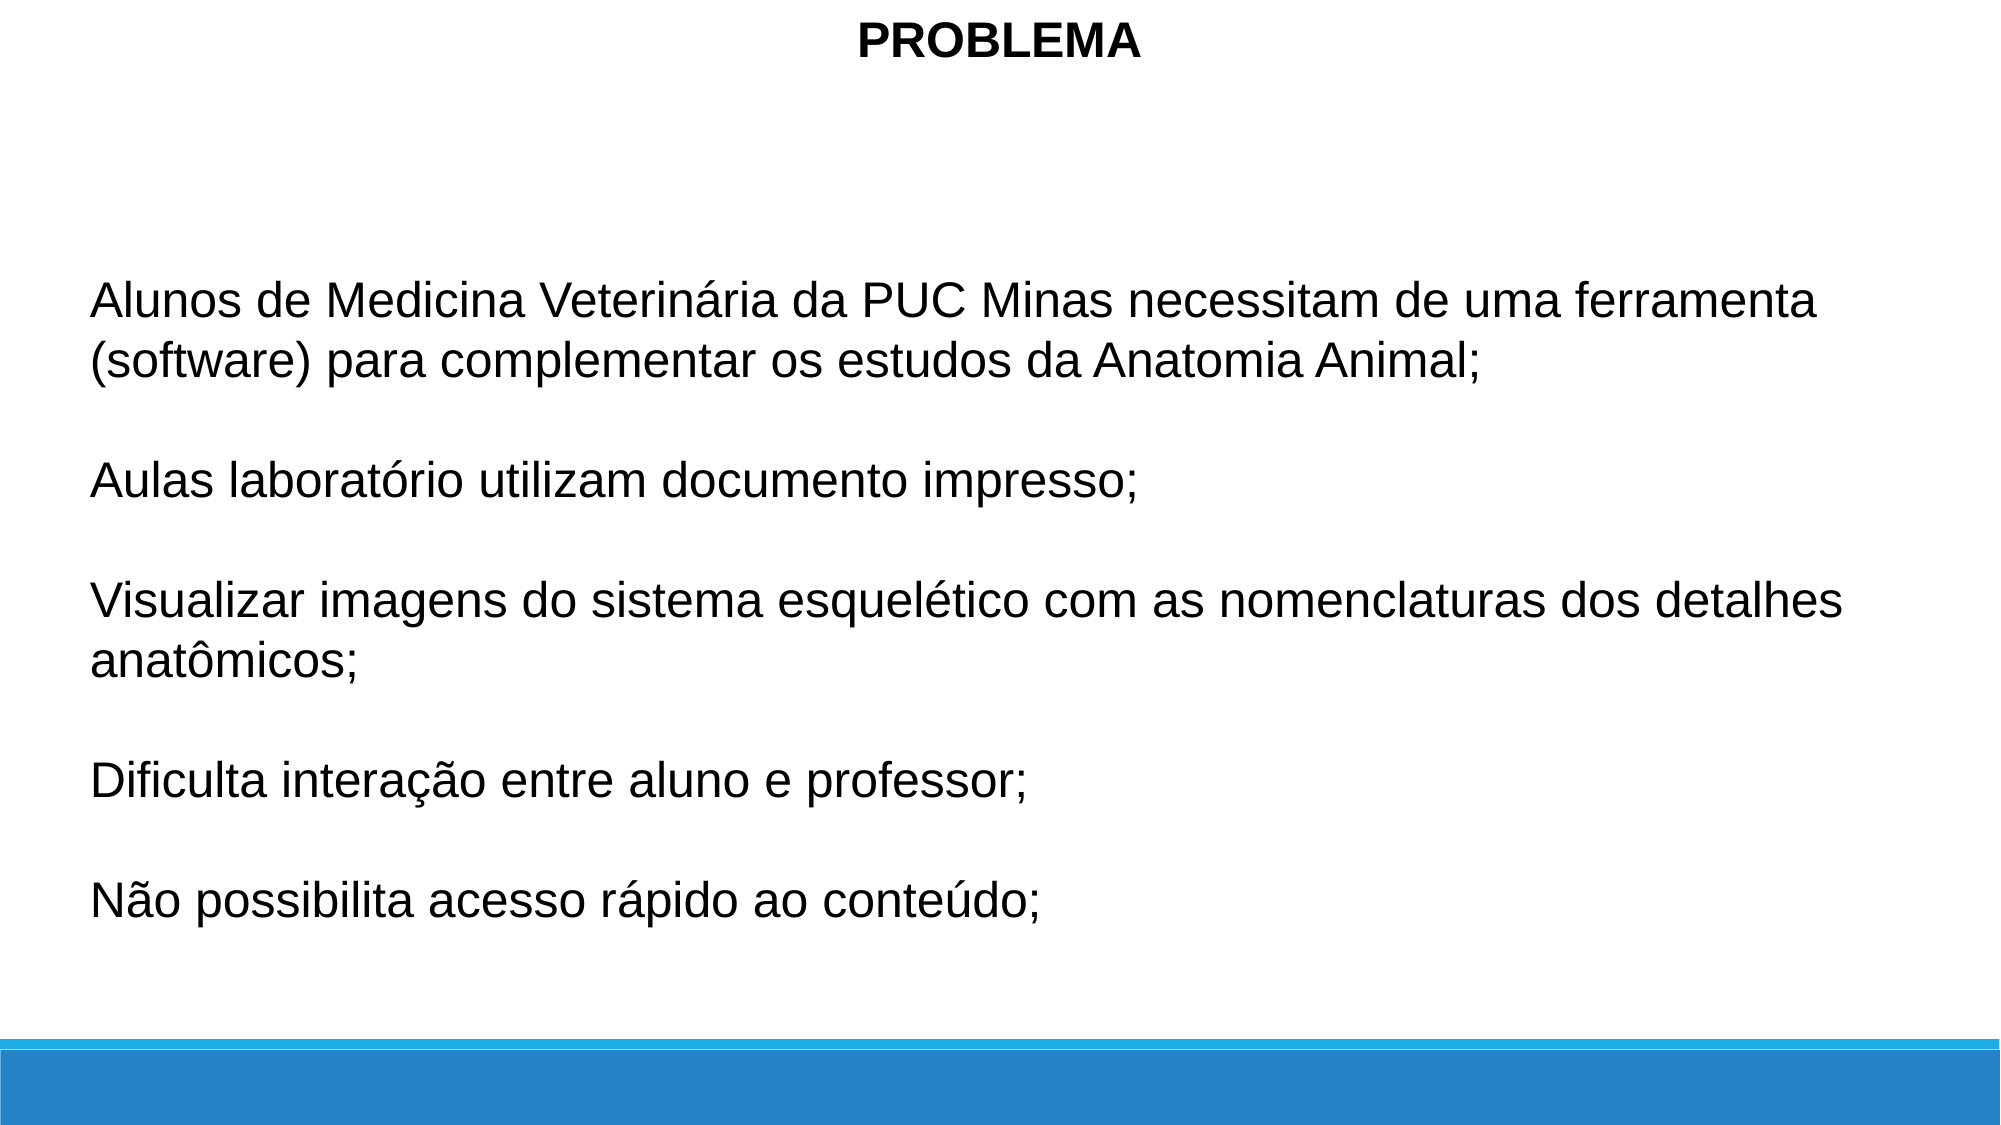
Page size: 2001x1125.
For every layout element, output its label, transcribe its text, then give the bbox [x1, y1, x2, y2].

text_box PROBLEMA Alunos de Medicina Veterinária da PUC Minas necessitam de uma ferramenta (software) para complementar os estudos da Anatomia Animal; Aulas laboratório utilizam documento impresso; Visualizar imagens do sistema esquelético com as nomenclaturas dos detalhes anatômicos; Dificulta interação entre aluno e professor; Não possibilita acesso rápido ao conteúdo; [0, 0, 2000, 1125]
